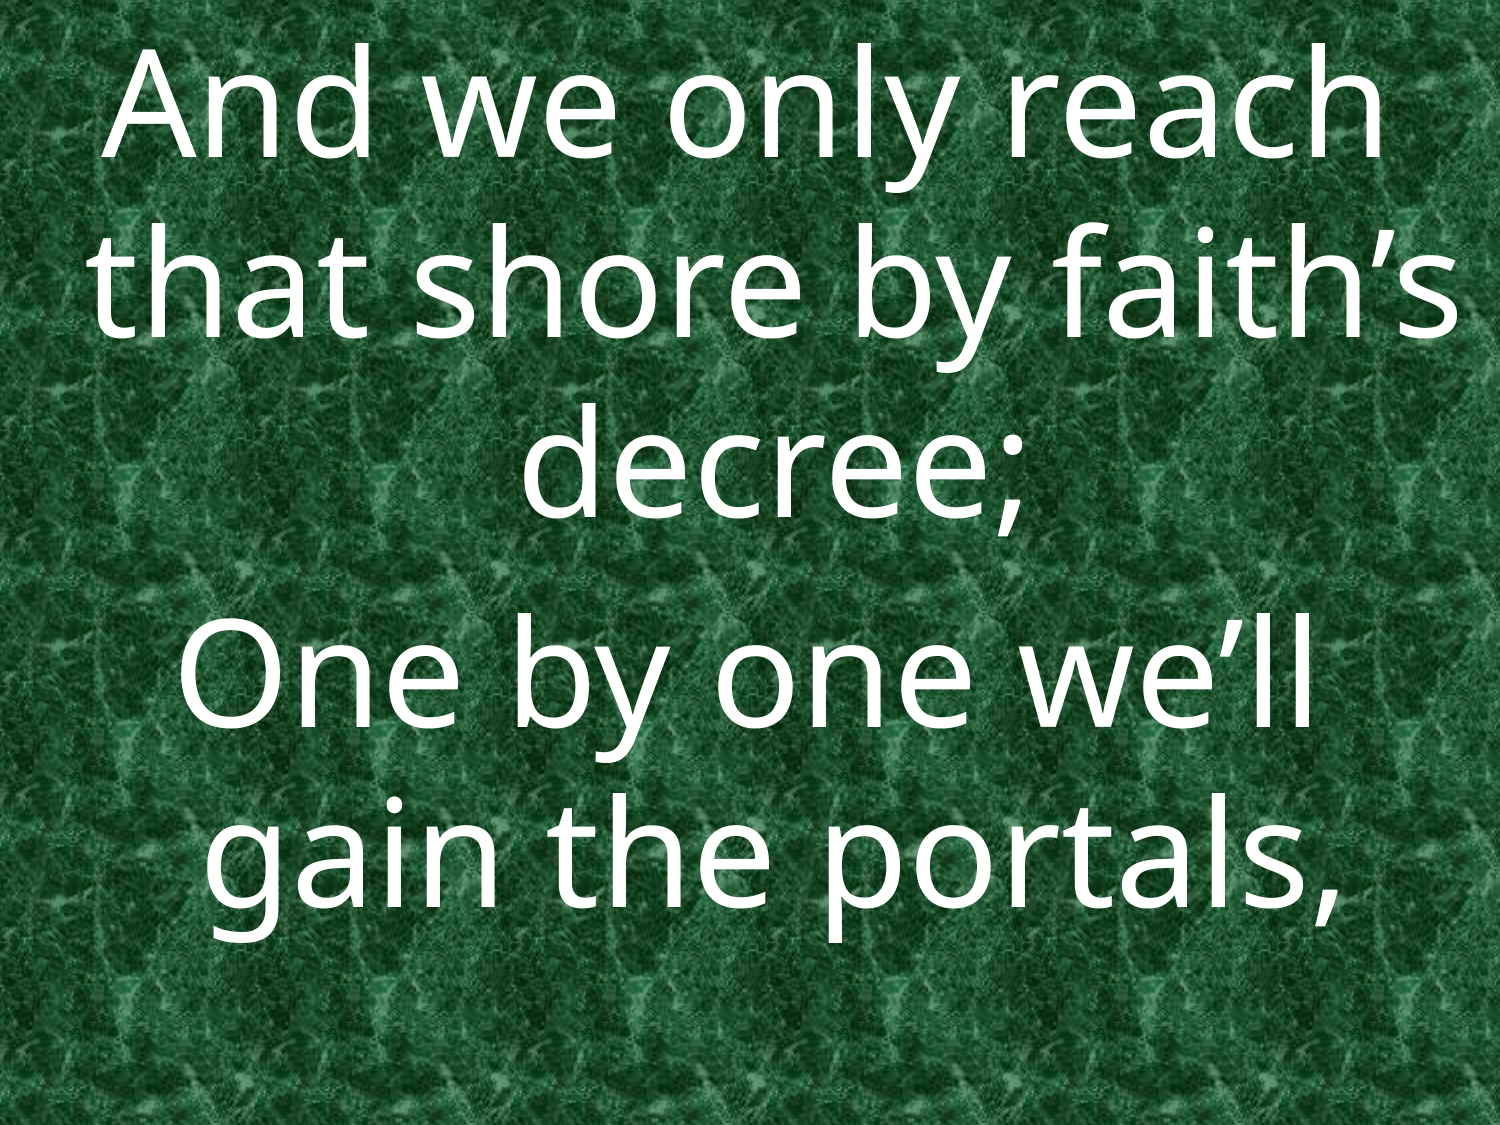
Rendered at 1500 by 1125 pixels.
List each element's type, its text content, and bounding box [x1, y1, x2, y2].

list And we only reach that shore by faith’s decree; One by one we’ll gain the portals, [0, 0, 1500, 1125]
